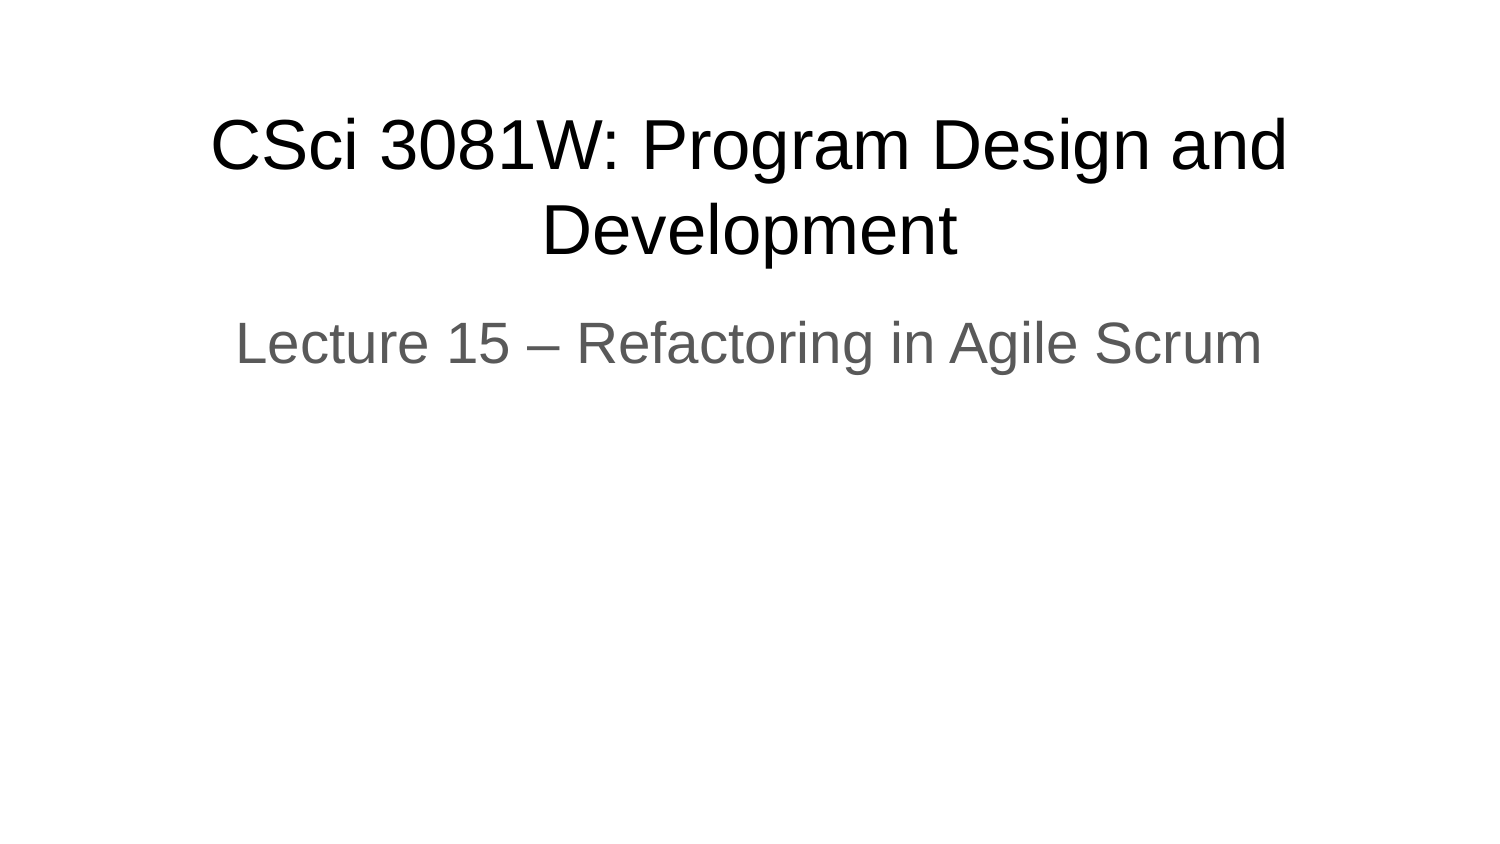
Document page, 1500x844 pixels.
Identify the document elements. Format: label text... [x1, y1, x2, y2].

subtitle Lecture 15 – Refactoring in Agile Scrum [51, 289, 1449, 420]
title CSci 3081W: Program Design and Development [51, 69, 1449, 284]
